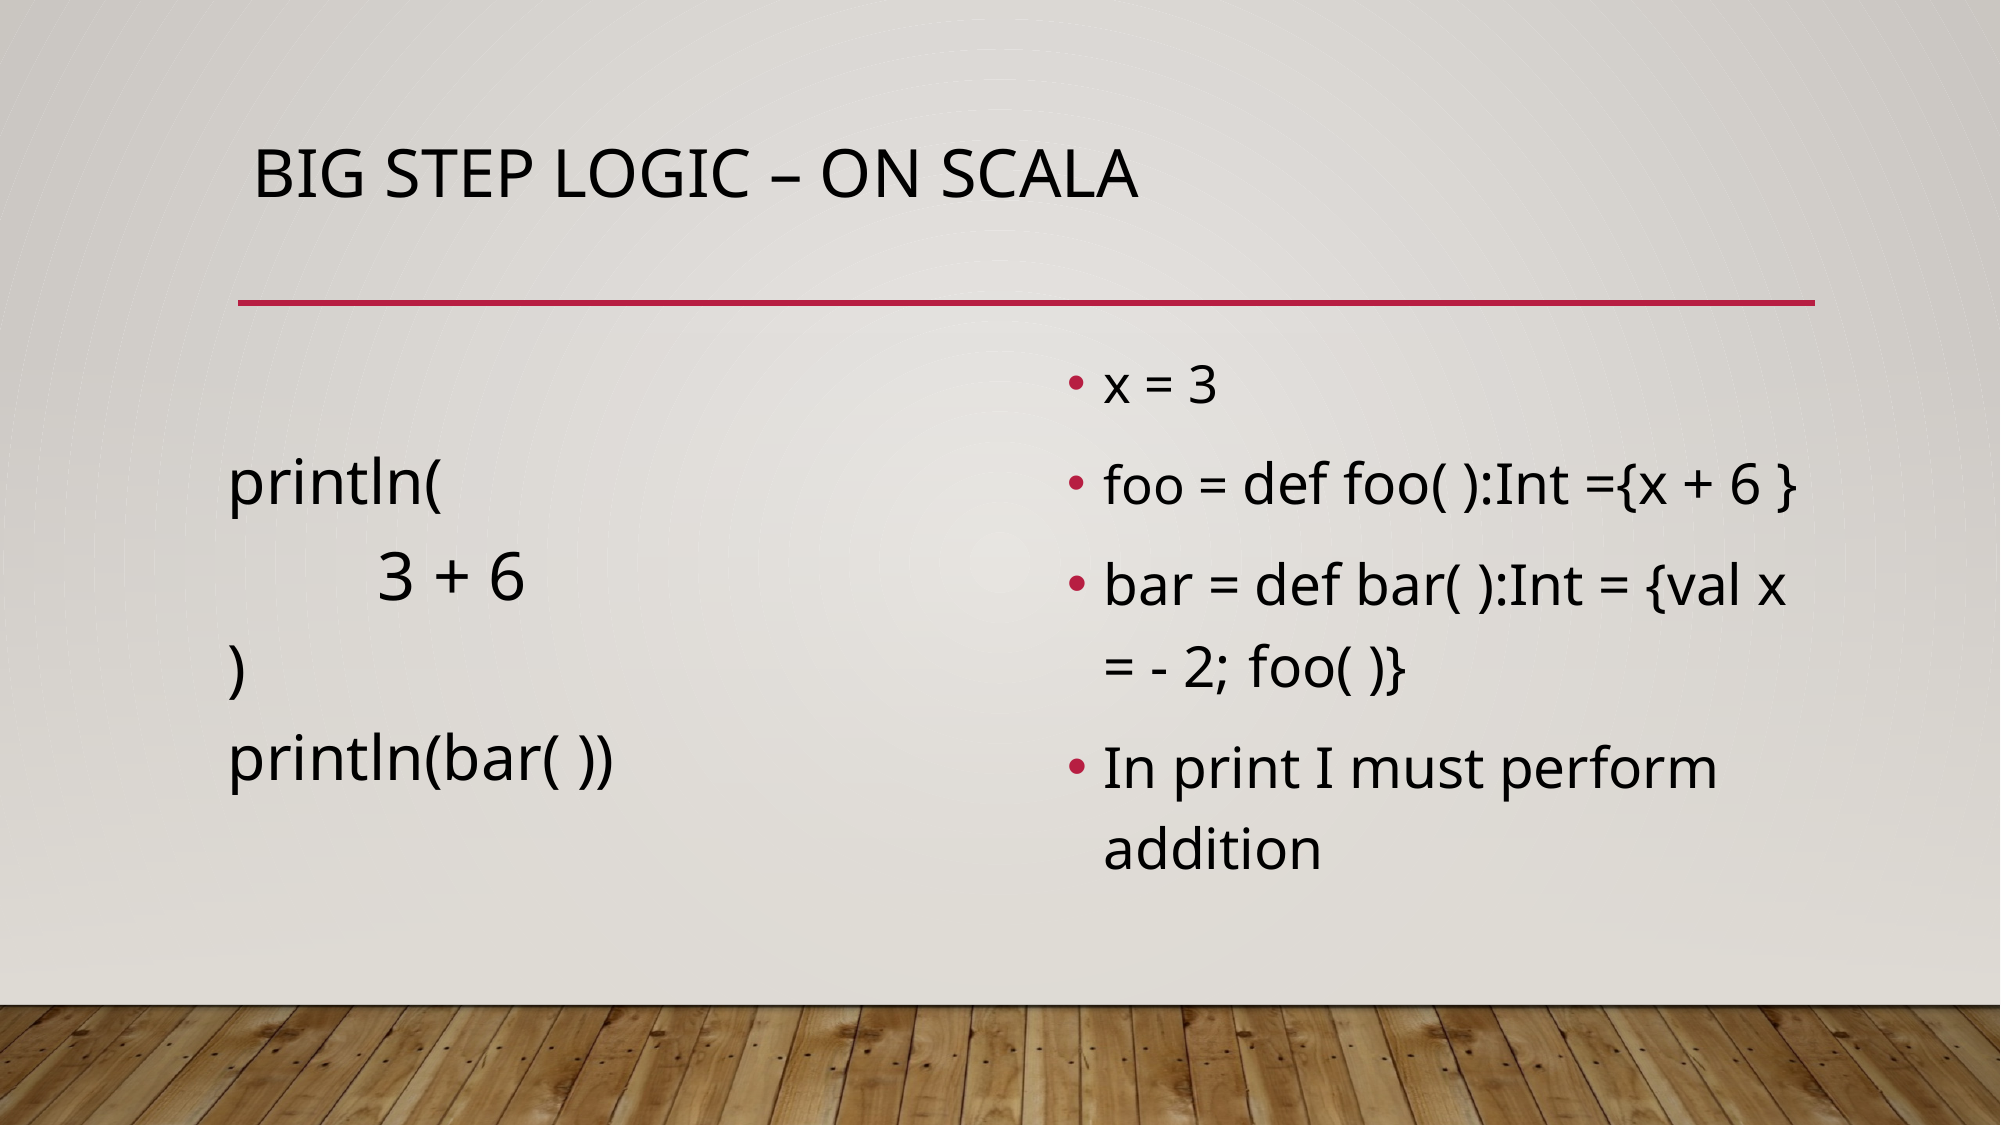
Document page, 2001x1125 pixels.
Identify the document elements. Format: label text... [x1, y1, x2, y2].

list x = 3 foo = def foo( ):Int ={x + 6 } bar = def bar( ):Int = {val x = - 2; foo( )} In print I must perform addition [1052, 330, 1815, 896]
title Big step logic – on Scala [237, 132, 1814, 306]
picture [0, 1005, 2000, 1125]
list println( 3 + 6 ) println(bar( )) [213, 420, 1308, 1032]
